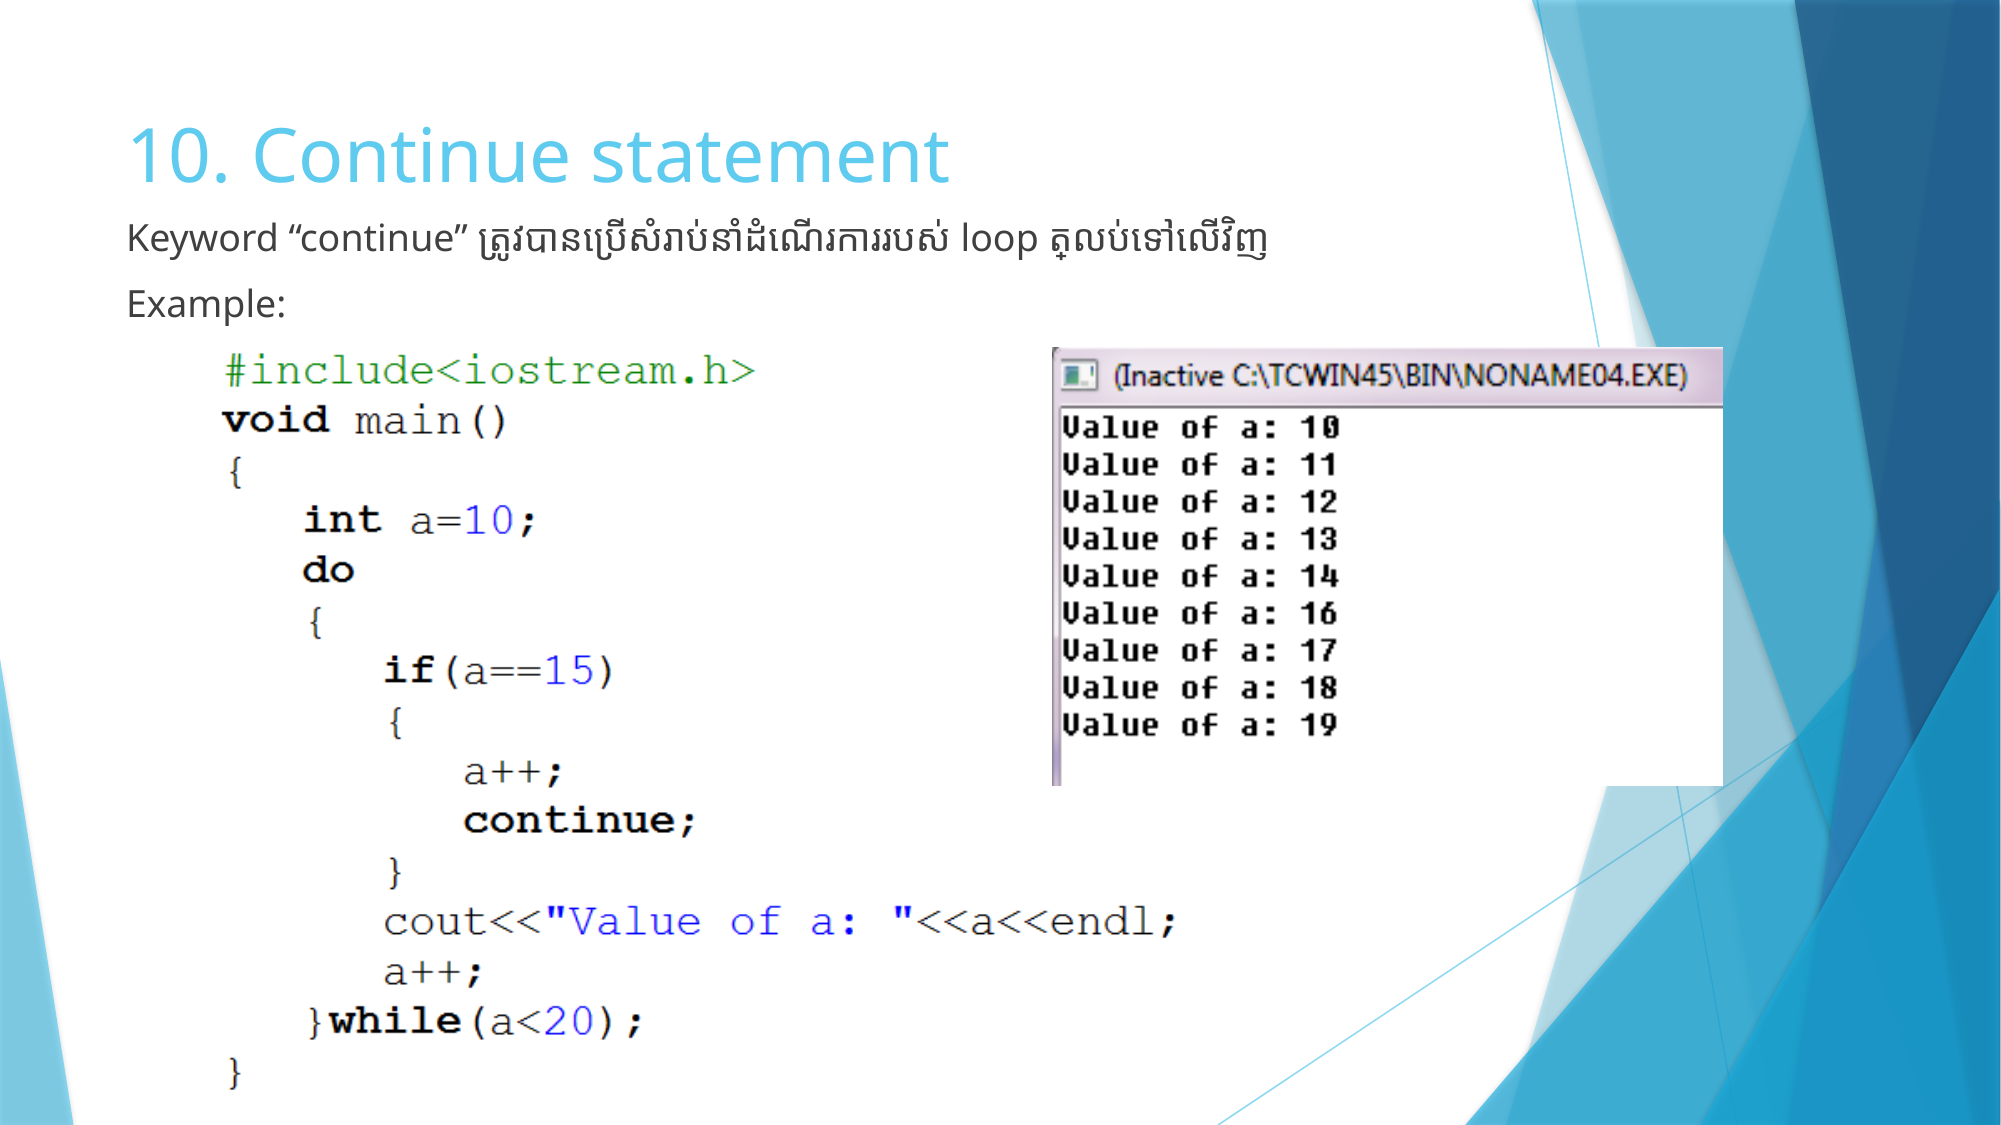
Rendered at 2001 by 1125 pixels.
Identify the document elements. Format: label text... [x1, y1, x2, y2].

list Keyword “continue” ត្រូវបានប្រើសំរាប់នាំដំណើរការរបស់ loop ត្រលប់ទៅលើវិញ Example: [111, 206, 1522, 991]
title 10. Continue statement [111, 99, 1522, 206]
picture [218, 347, 1723, 1100]
